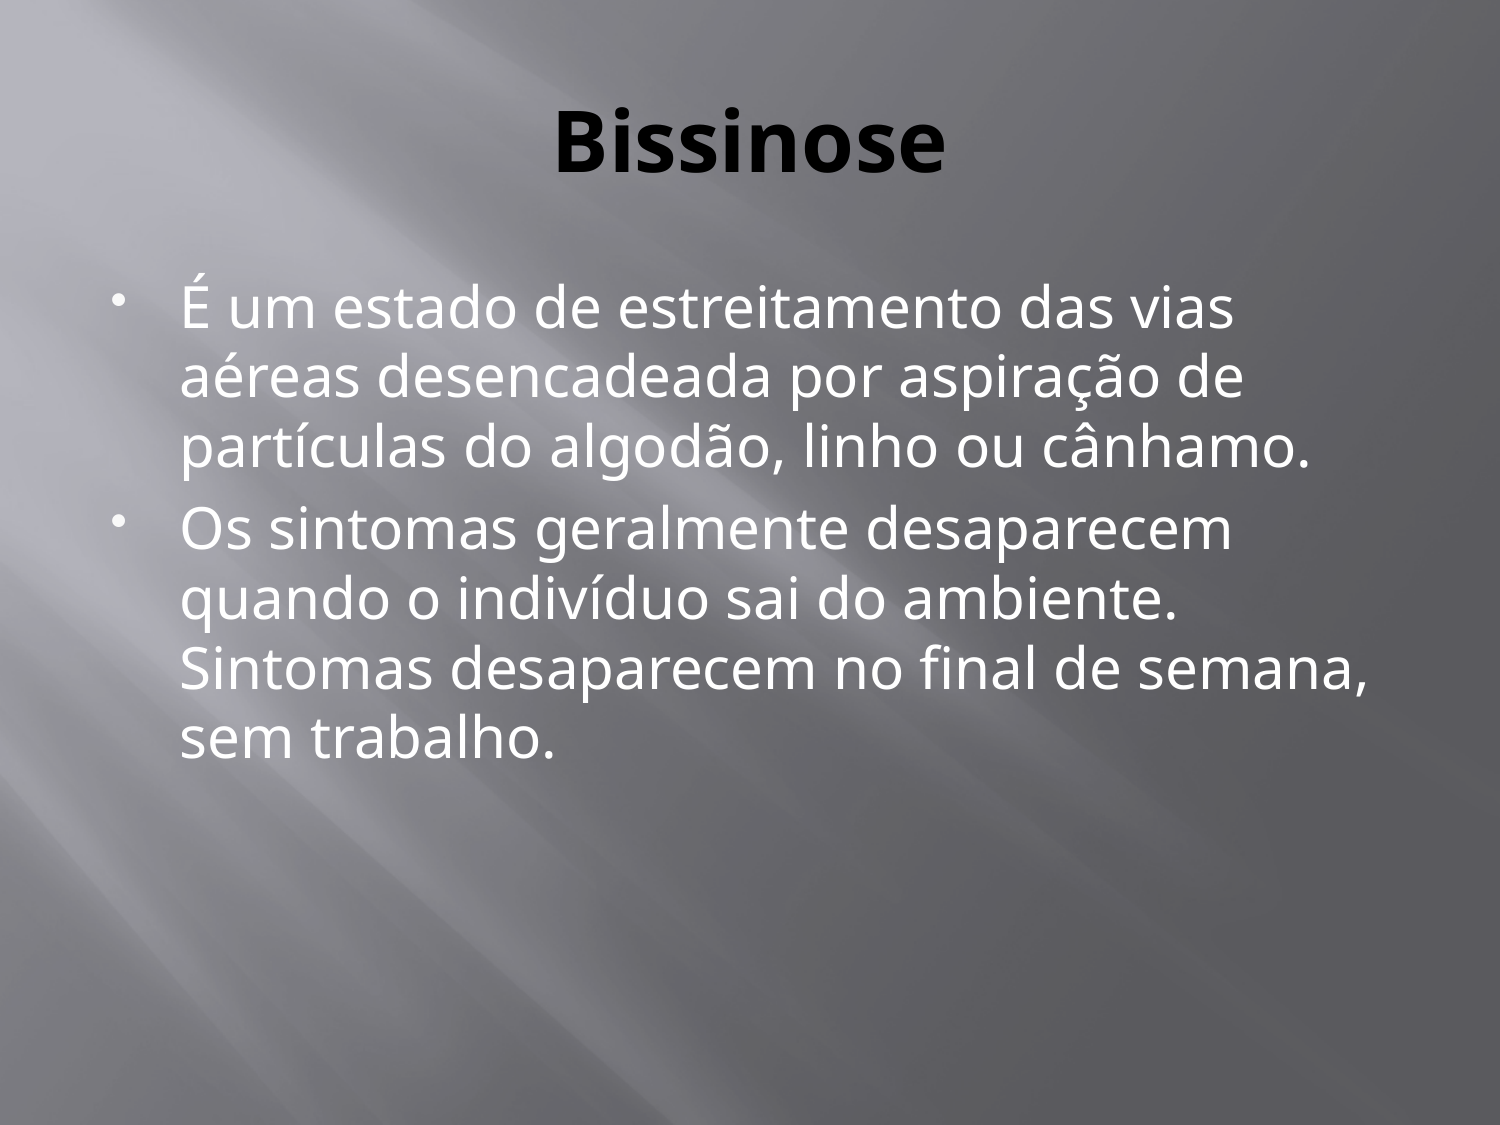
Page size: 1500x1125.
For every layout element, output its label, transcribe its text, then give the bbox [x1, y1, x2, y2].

title Bissinose [75, 45, 1425, 233]
list É um estado de estreitamento das vias aéreas desencadeada por aspiração de partículas do algodão, linho ou cânhamo. Os sintomas geralmente desaparecem quando o indivíduo sai do ambiente. Sintomas desaparecem no final de semana, sem trabalho. [75, 262, 1425, 1035]
